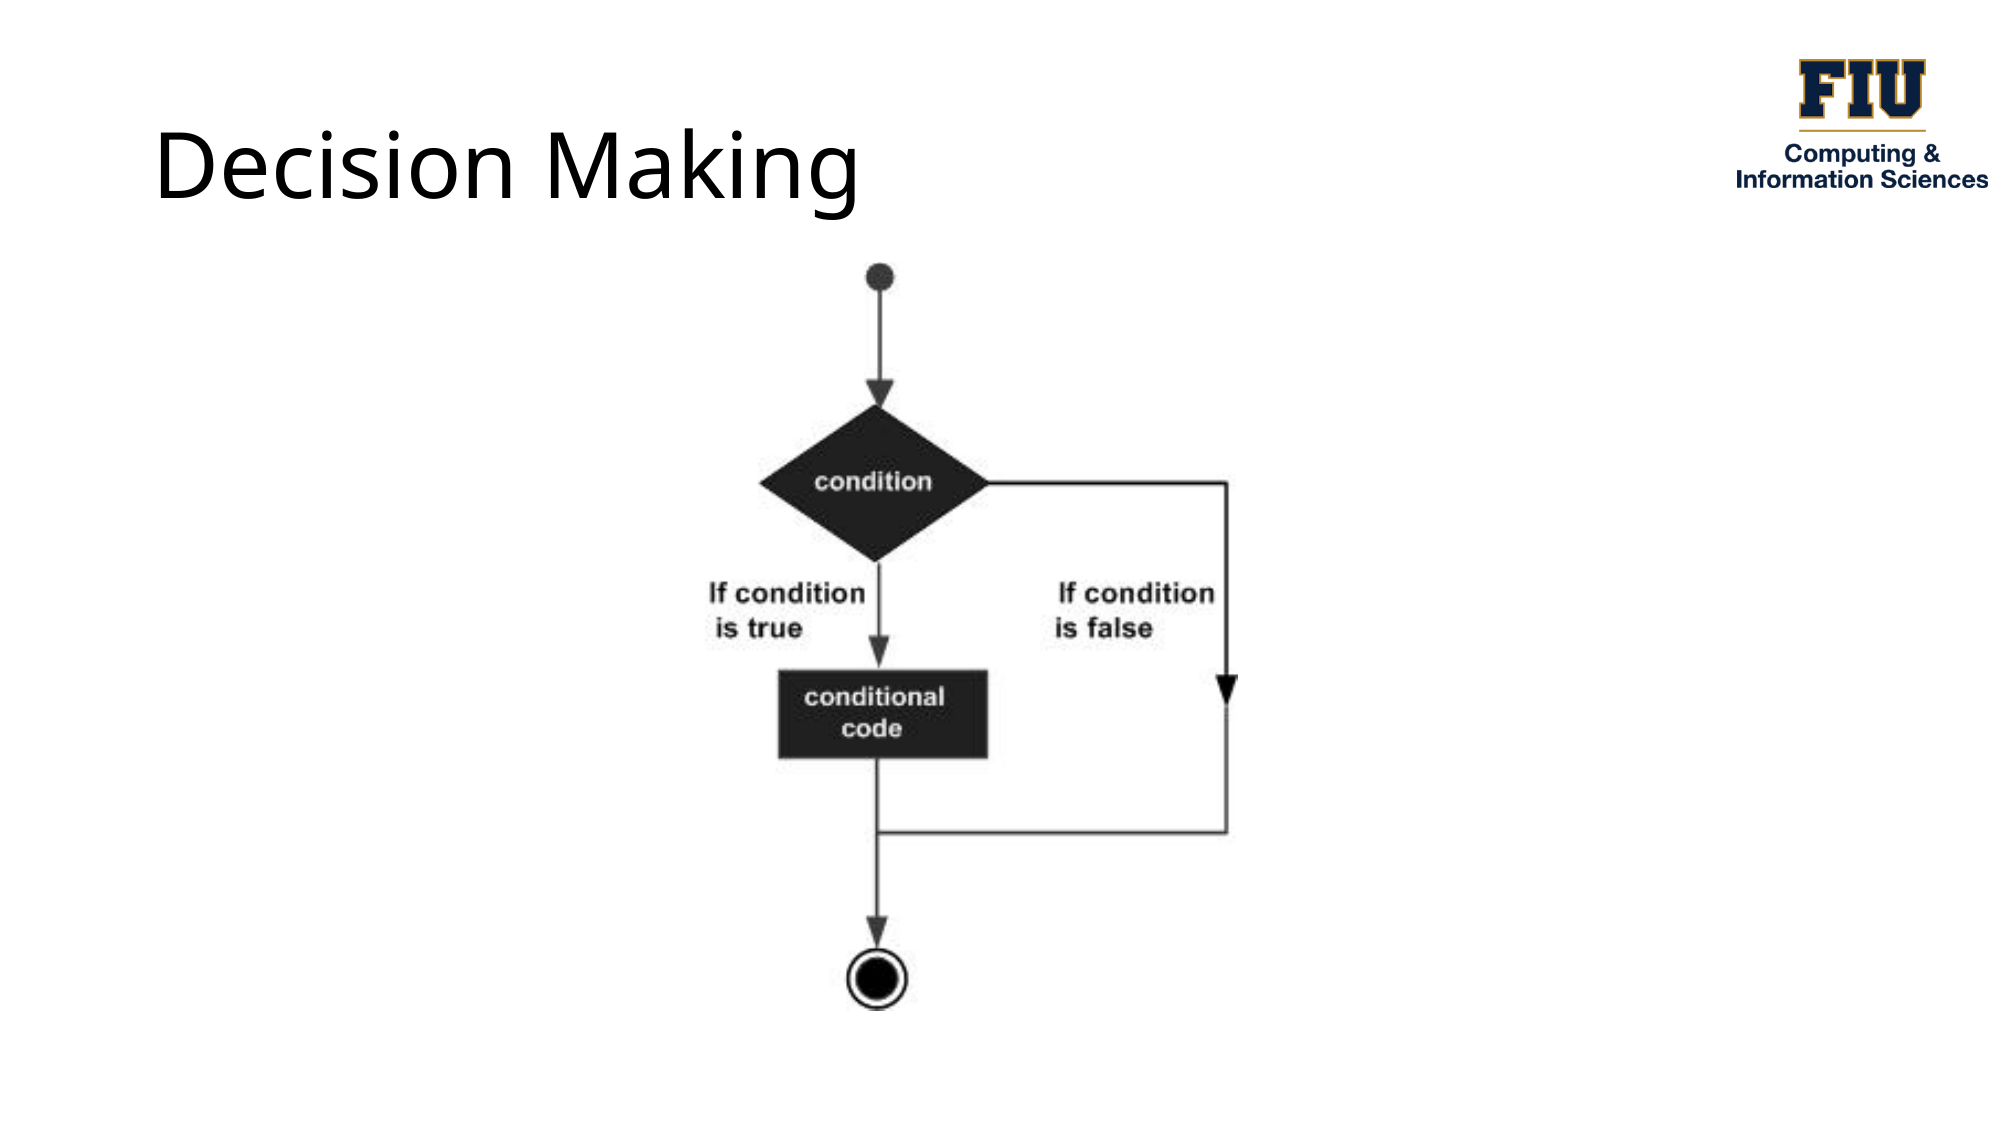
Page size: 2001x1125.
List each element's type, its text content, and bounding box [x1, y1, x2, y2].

picture [653, 262, 1238, 1011]
picture [1863, 59, 1988, 188]
title Decision Making [137, 59, 1863, 278]
